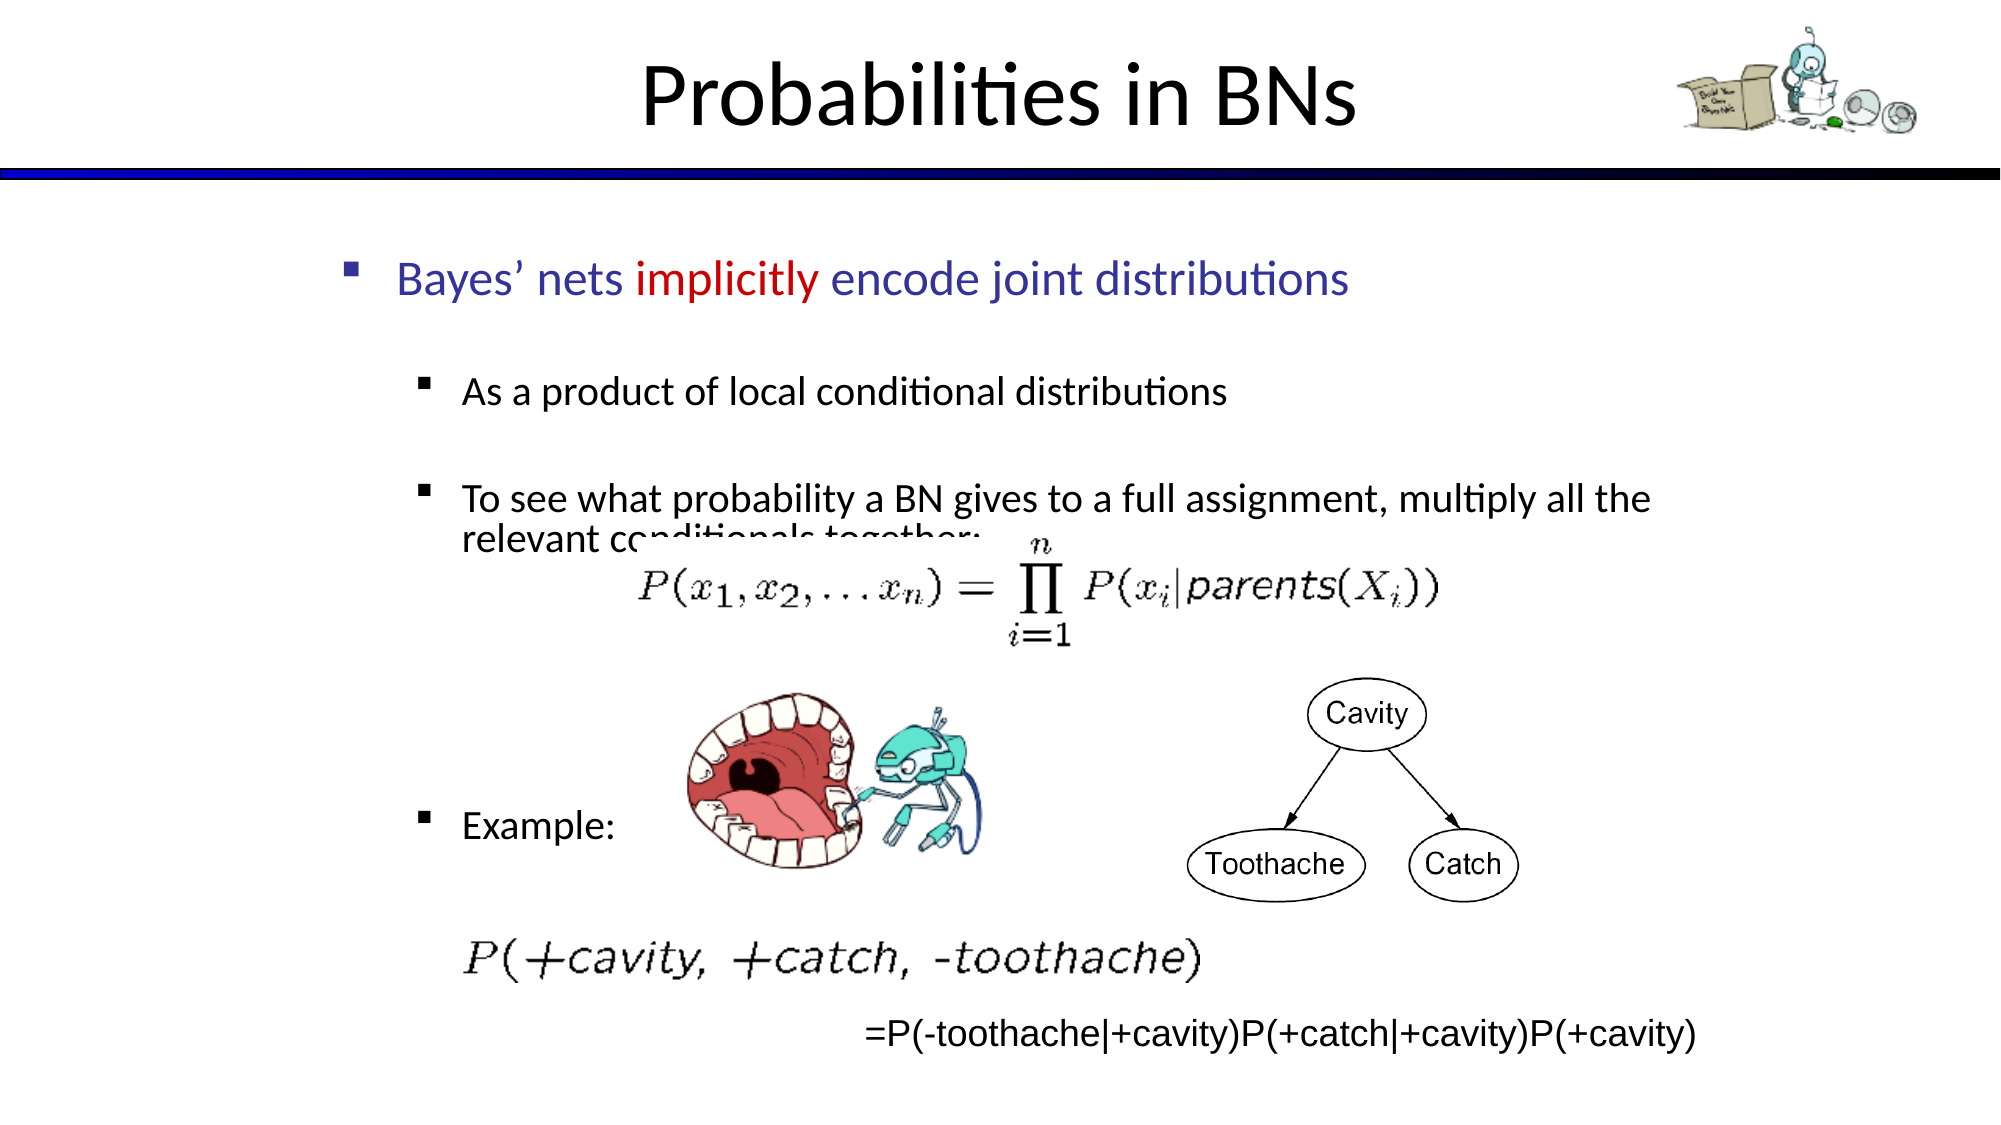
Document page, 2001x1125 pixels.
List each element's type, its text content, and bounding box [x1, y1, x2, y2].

picture [462, 937, 1201, 984]
text_box =P(-toothache|+cavity)P(+catch|+cavity)P(+cavity) [849, 1001, 1738, 1061]
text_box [1174, 662, 1523, 908]
list Bayes’ nets implicitly encode joint distributions As a product of local conditional distributions To see what probability a BN gives to a full assignment, multiply all the relevant conditionals together: Example: [324, 249, 1676, 1038]
picture [674, 687, 989, 876]
title Probabilities in BNs [462, 0, 1538, 183]
picture [637, 537, 1438, 648]
picture [1674, 24, 2000, 326]
